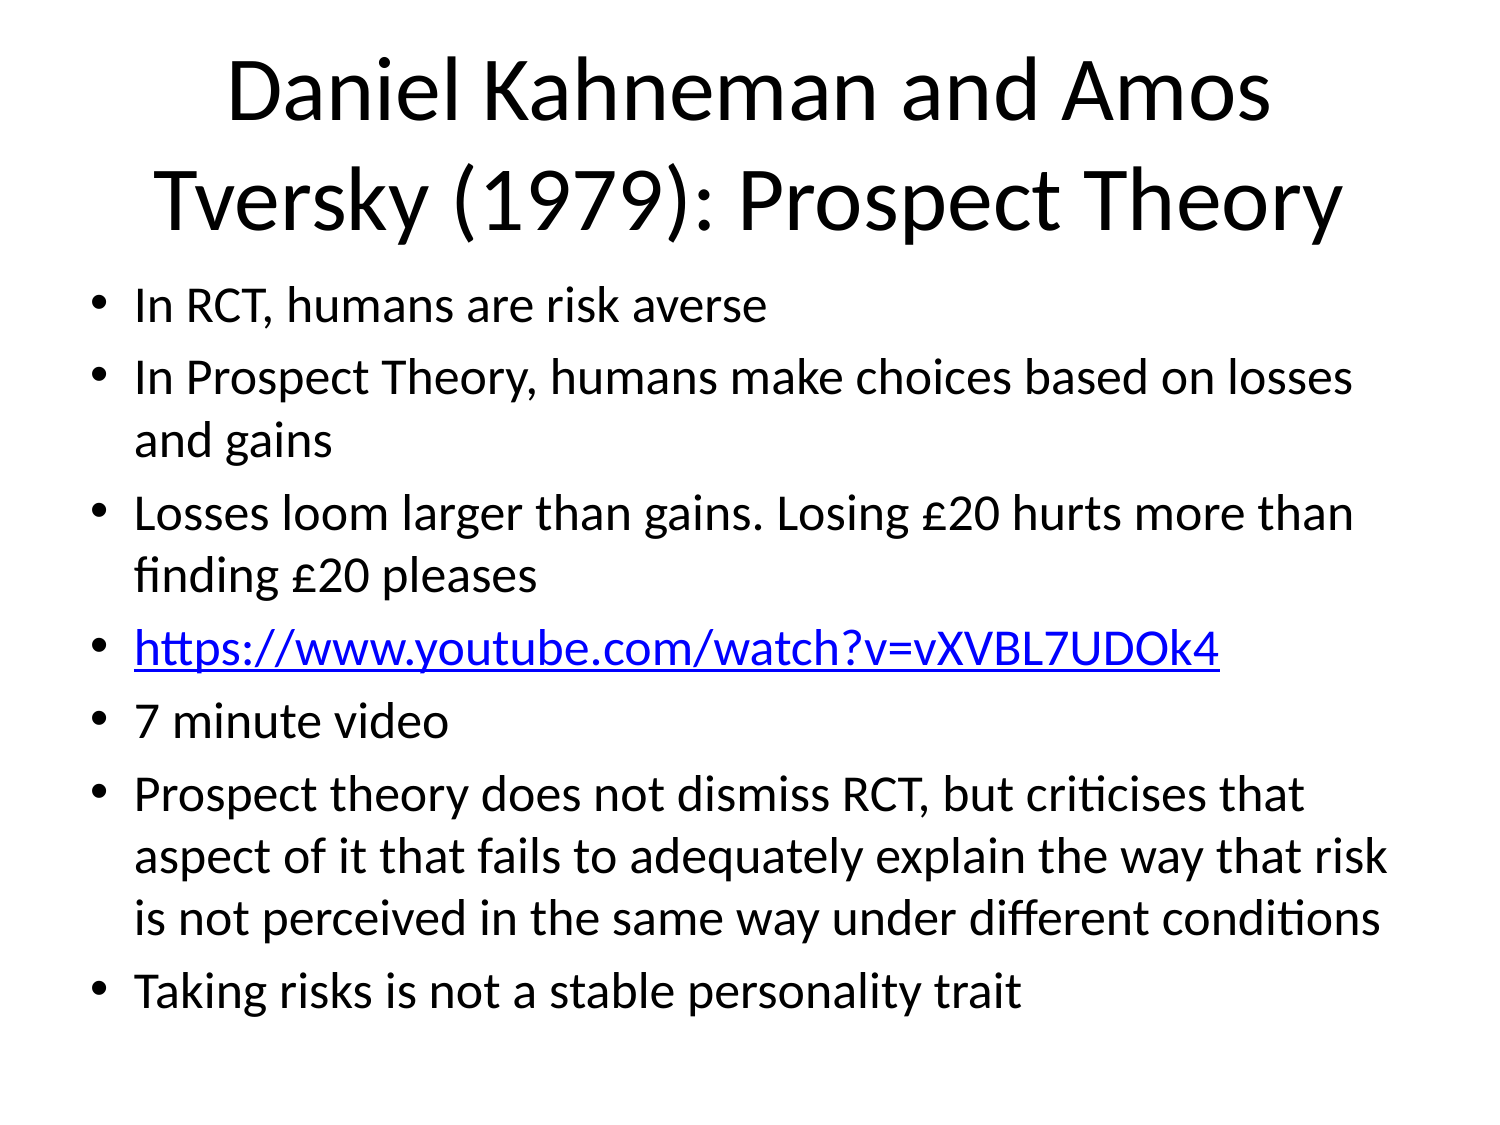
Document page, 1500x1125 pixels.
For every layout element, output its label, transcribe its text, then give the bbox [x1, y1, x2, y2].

list In RCT, humans are risk averse In Prospect Theory, humans make choices based on losses and gains Losses loom larger than gains. Losing £20 hurts more than finding £20 pleases https://www.youtube.com/watch?v=vXVBL7UDOk4 7 minute video Prospect theory does not dismiss RCT, but criticises that aspect of it that fails to adequately explain the way that risk is not perceived in the same way under different conditions Taking risks is not a stable personality trait [75, 262, 1425, 1071]
title Daniel Kahneman and Amos Tversky (1979): Prospect Theory [75, 45, 1425, 233]
